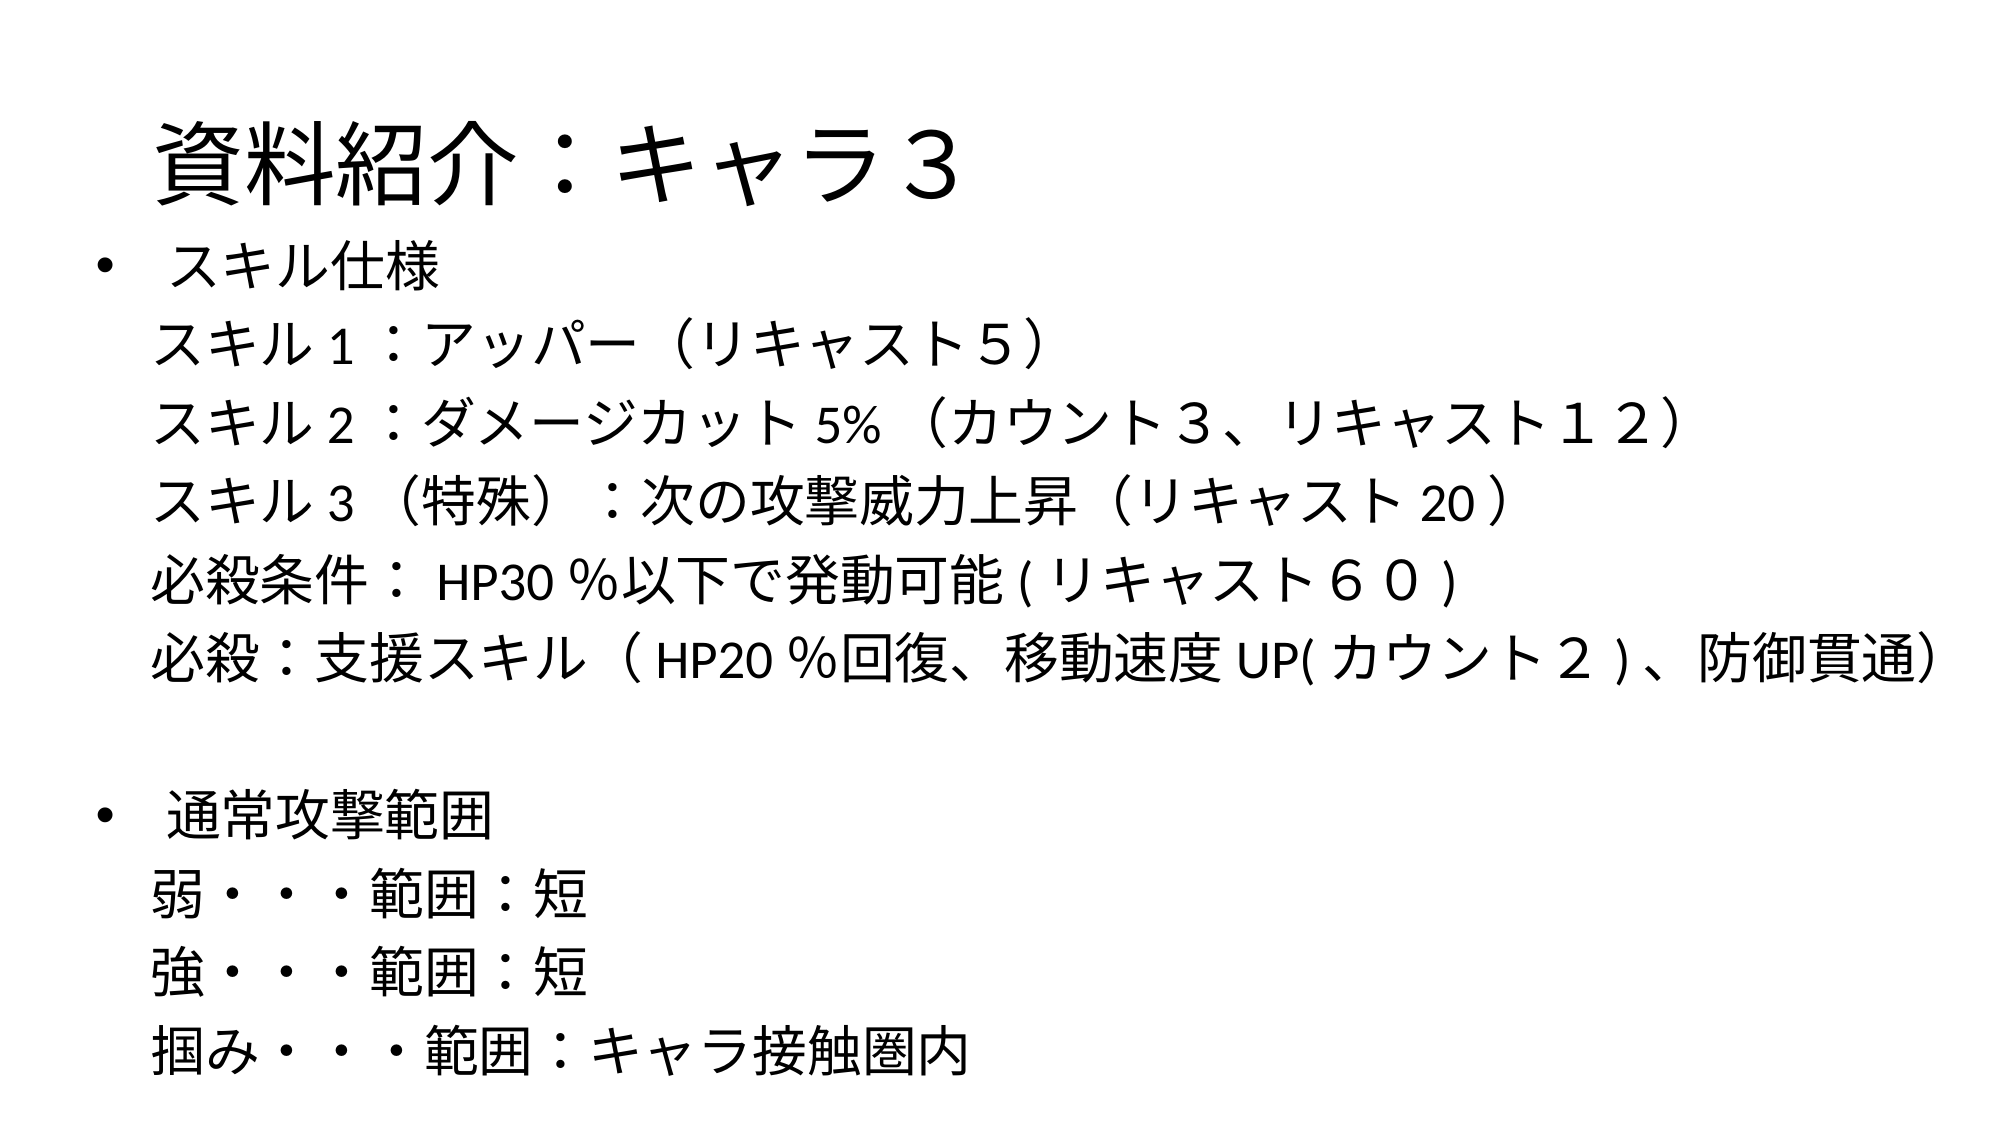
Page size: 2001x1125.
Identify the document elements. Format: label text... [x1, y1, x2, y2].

title 資料紹介：キャラ３ [137, 59, 1863, 231]
list スキル仕様 スキル1：アッパー（リキャスト５） スキル2：ダメージカット5%（カウント３、リキャスト１２） スキル3（特殊）：次の攻撃威力上昇（リキャスト20） 必殺条件：HP30％以下で発動可能(リキャスト６０) 必殺：支援スキル（HP20％回復、移動速度UP(カウント２)、防御貫通） 通常攻撃範囲 弱・・・範囲：短 強・・・範囲：短 掴み・・・範囲：キャラ接触圏内 [80, 231, 1988, 1116]
